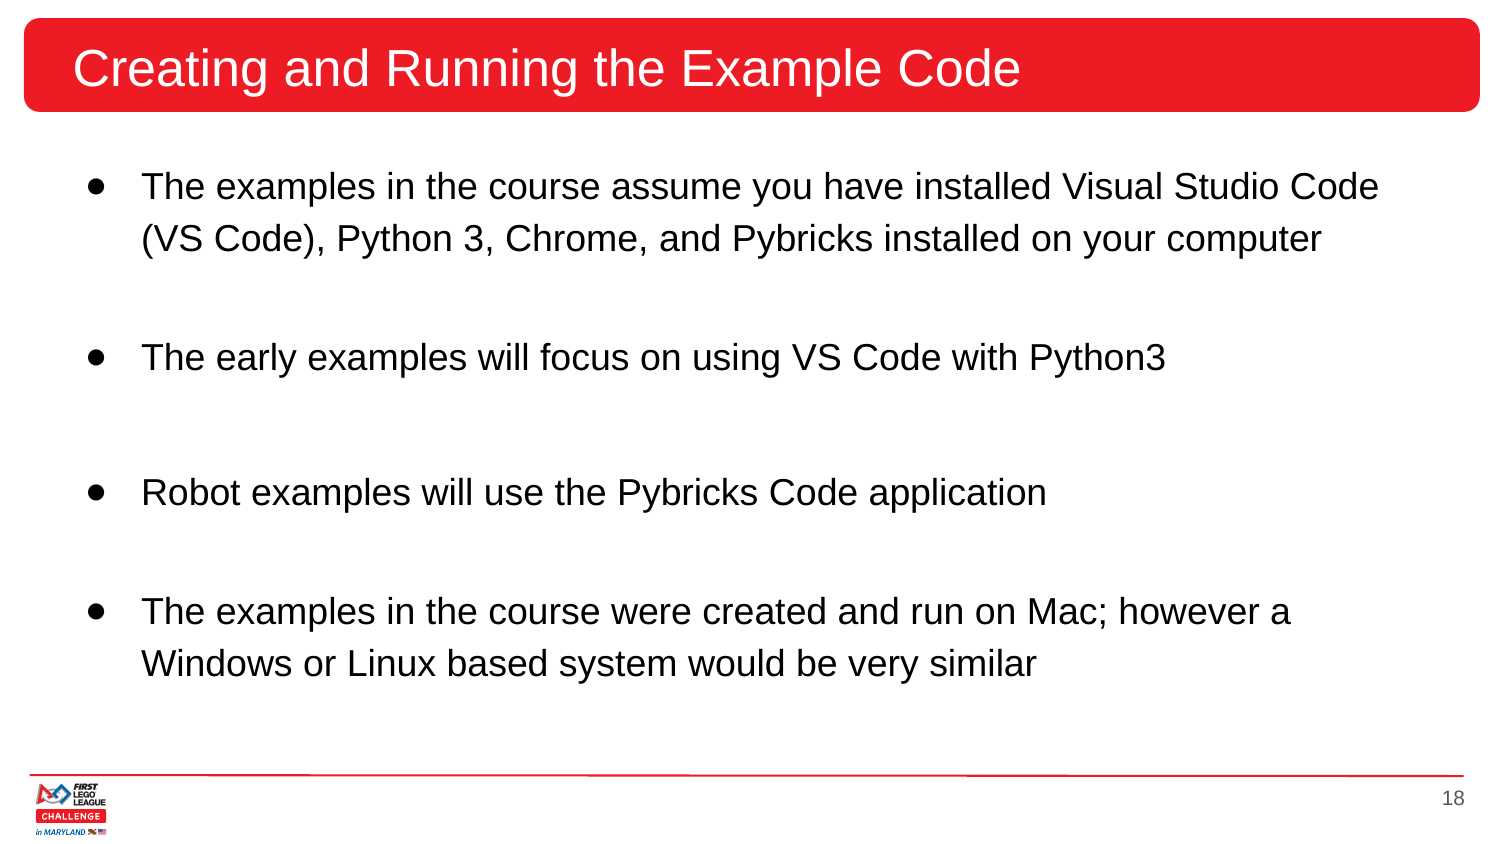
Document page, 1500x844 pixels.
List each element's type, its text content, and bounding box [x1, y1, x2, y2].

list The examples in the course assume you have installed Visual Studio Code (VS Code), Python 3, Chrome, and Pybricks installed on your computer The early examples will focus on using VS Code with Python3 Robot examples will use the Pybricks Code application The examples in the course were created and run on Mac; however a Windows or Linux based system would be very similar [51, 140, 1449, 739]
picture [24, 777, 118, 843]
slide_number ‹#› [1389, 764, 1480, 830]
title Creating and Running the Example Code [57, 19, 1456, 114]
